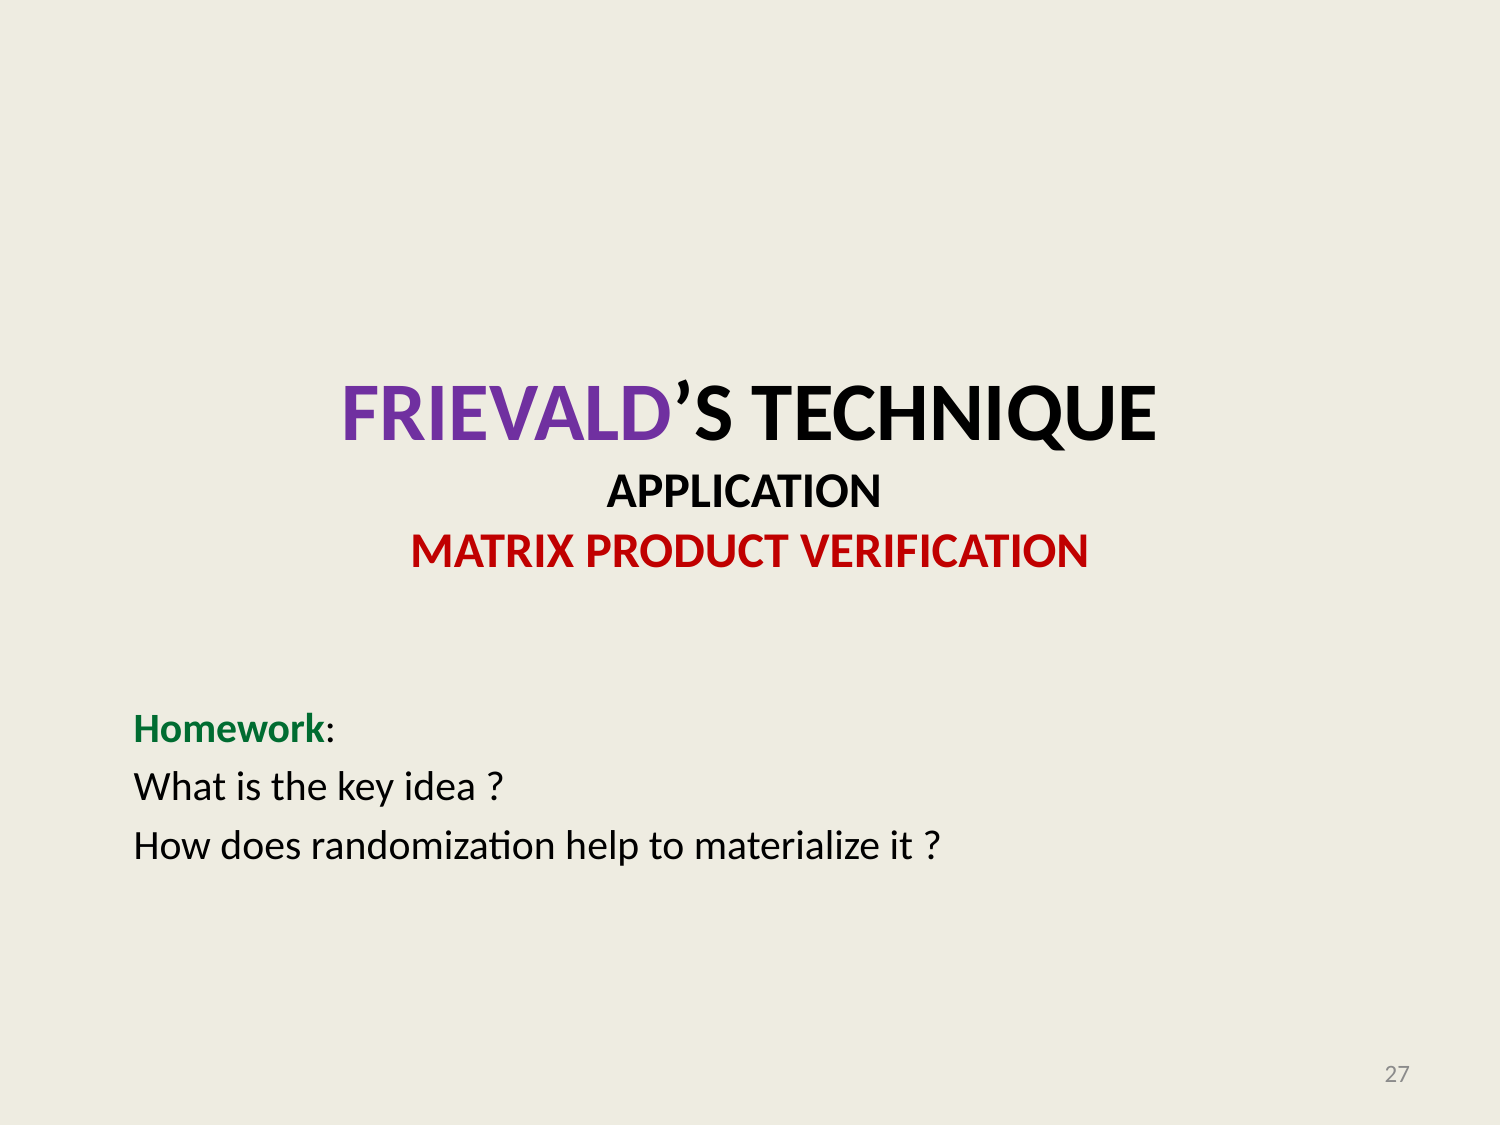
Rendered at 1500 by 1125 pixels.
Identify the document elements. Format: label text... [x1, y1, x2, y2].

title Frievald’s Technique Application matrix product verification [112, 350, 1388, 574]
slide_number 27 [1074, 1042, 1425, 1103]
list Homework: What is the key idea ? How does randomization help to materialize it ? [118, 628, 1394, 875]
